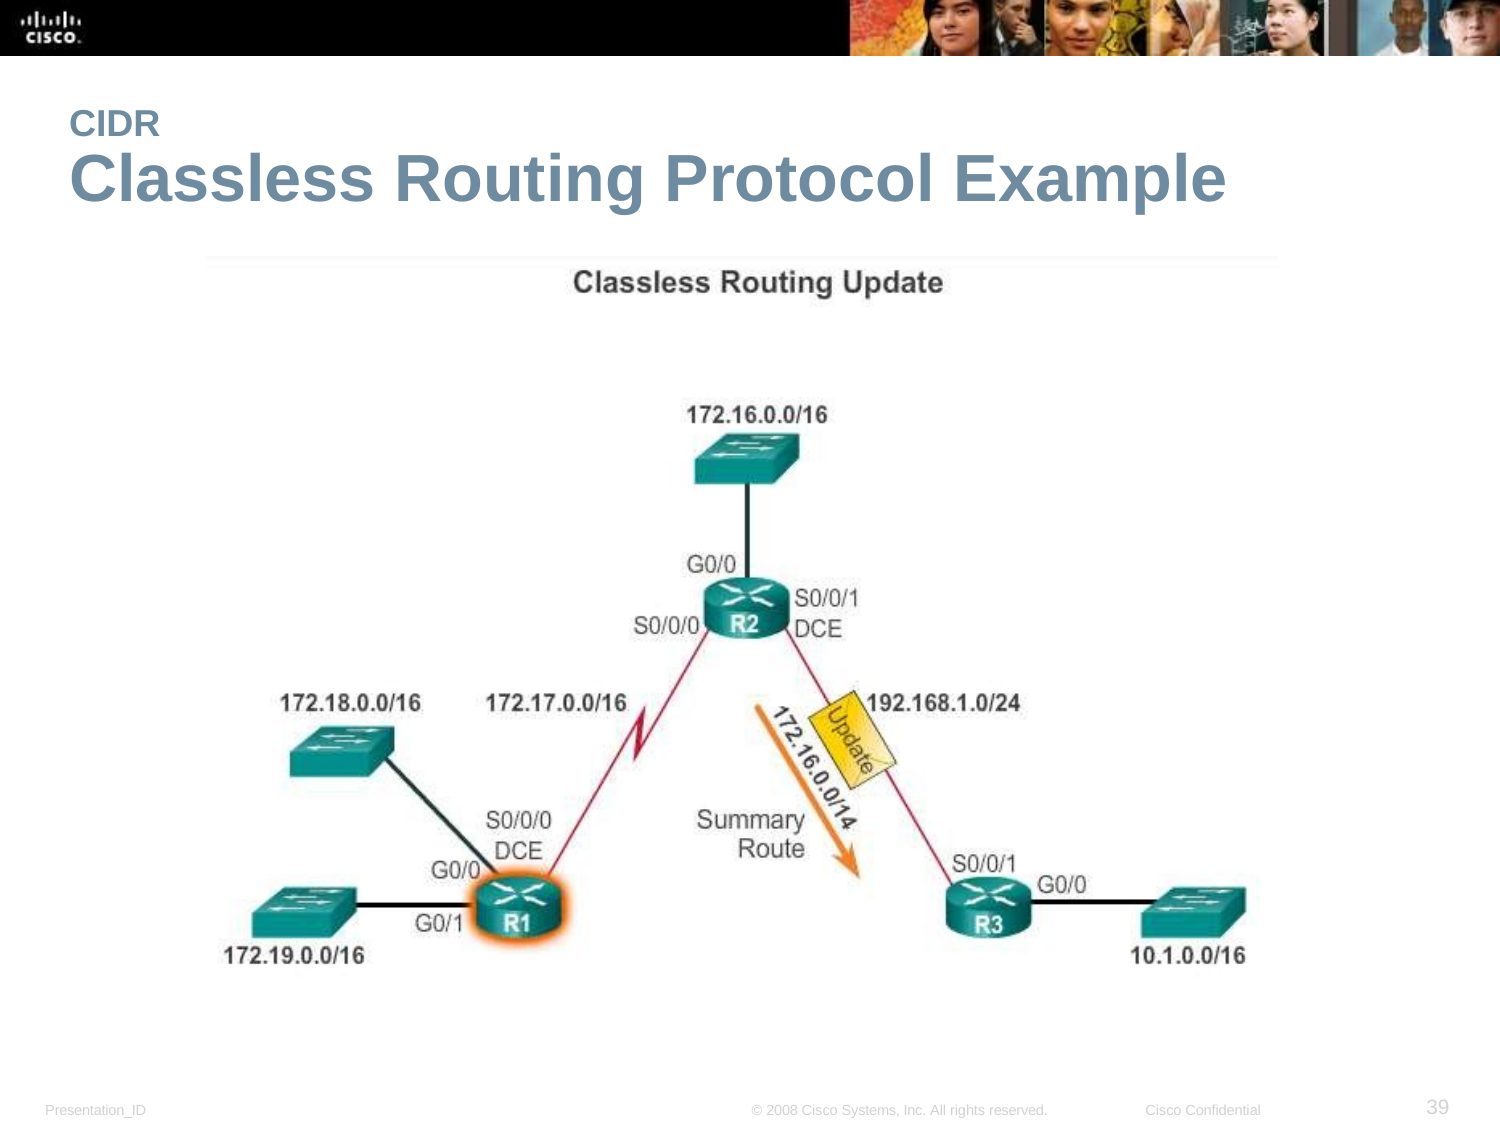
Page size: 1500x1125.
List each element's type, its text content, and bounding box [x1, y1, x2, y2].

text_box <number> [1422, 1093, 1454, 1125]
text_box Presentation_ID [43, 1100, 151, 1119]
text_box Cisco Confidential [1143, 1100, 1264, 1125]
text_box [205, 256, 1279, 977]
text_box © 2008 Cisco Systems, Inc. All rights reserved. [749, 1100, 1058, 1125]
picture [0, 0, 1500, 56]
text_box Classless Routing Protocol Example [67, 132, 1230, 323]
text_box CIDR [67, 96, 163, 132]
